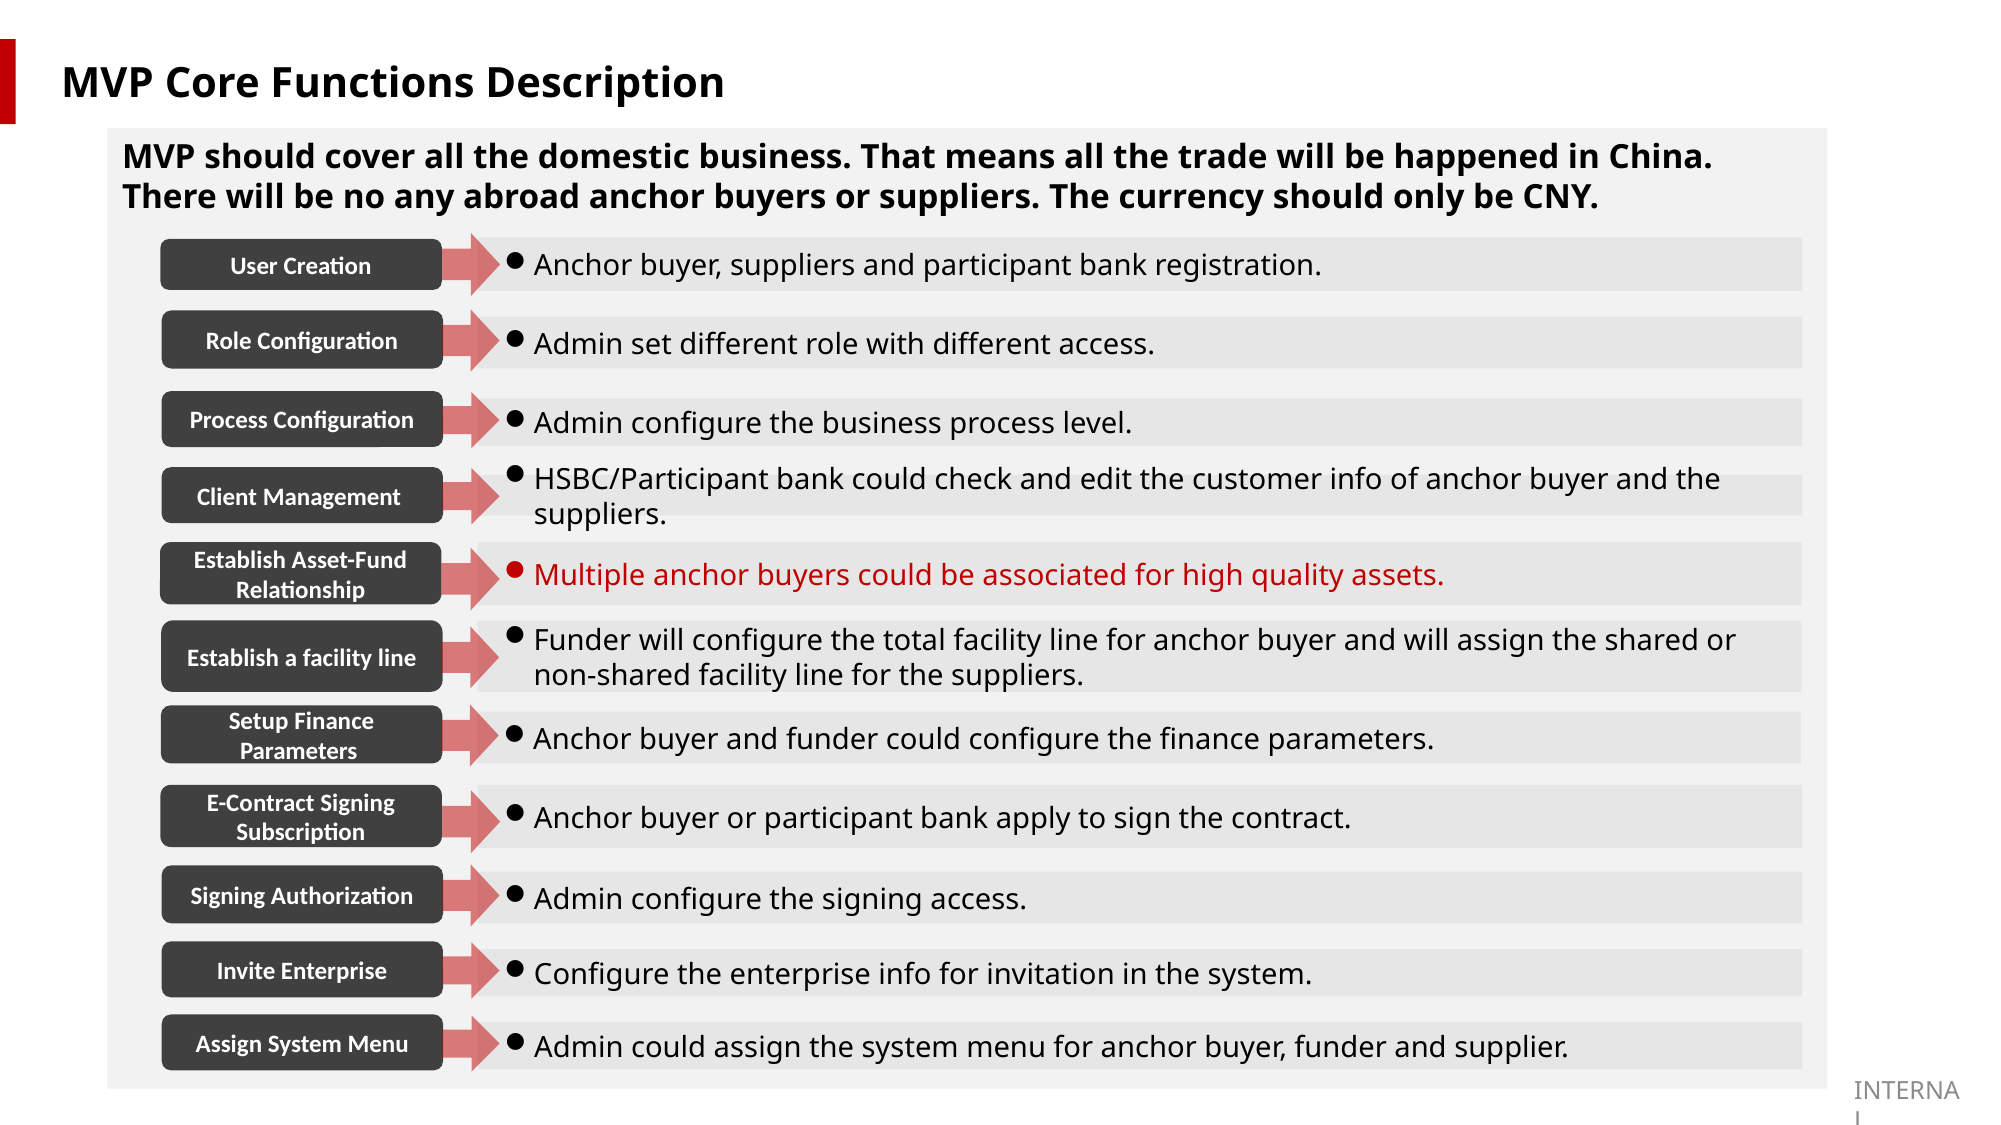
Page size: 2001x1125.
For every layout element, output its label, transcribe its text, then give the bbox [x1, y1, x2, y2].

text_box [161, 467, 1803, 525]
text_box INTERNAL [1839, 1088, 1988, 1120]
text_box MVP should cover all the domestic business. That means all the trade will be happened in China. There will be no any abroad anchor buyers or suppliers. The currency should only be CNY. [106, 127, 1828, 1090]
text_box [160, 704, 1802, 767]
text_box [161, 391, 1803, 449]
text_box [160, 232, 1803, 296]
text_box [0, 38, 17, 125]
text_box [160, 784, 1803, 854]
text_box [161, 941, 1803, 999]
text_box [161, 309, 1803, 372]
text_box MVP Core Functions Description [46, 48, 1117, 113]
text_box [161, 1014, 1803, 1072]
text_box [160, 542, 1802, 611]
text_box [161, 620, 1802, 692]
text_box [161, 864, 1803, 927]
